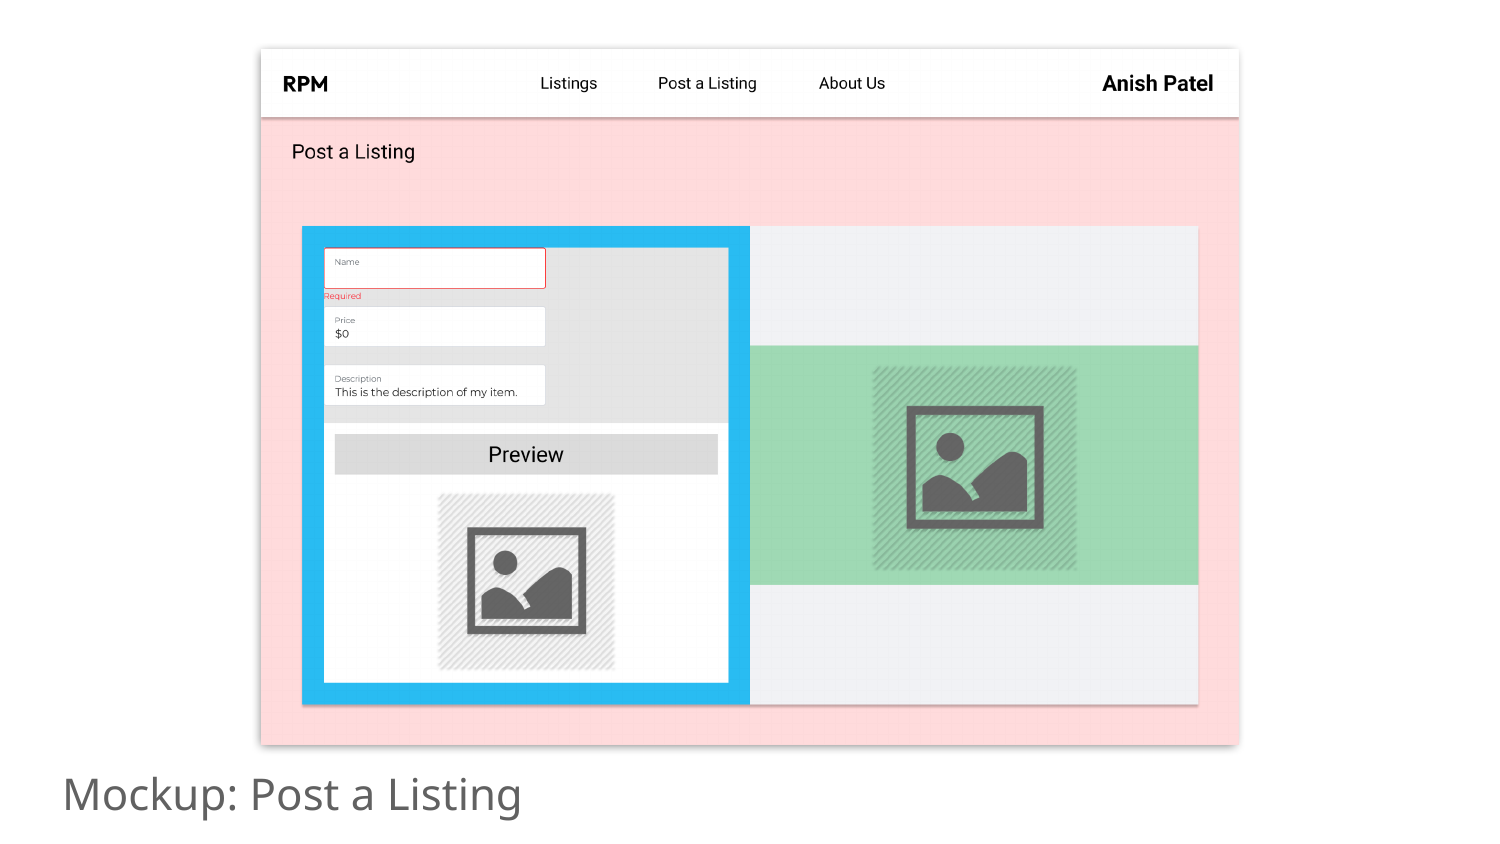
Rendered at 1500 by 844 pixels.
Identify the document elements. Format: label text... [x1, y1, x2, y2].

picture [261, 49, 1239, 745]
list Mockup: Post a Listing [47, 744, 1032, 843]
